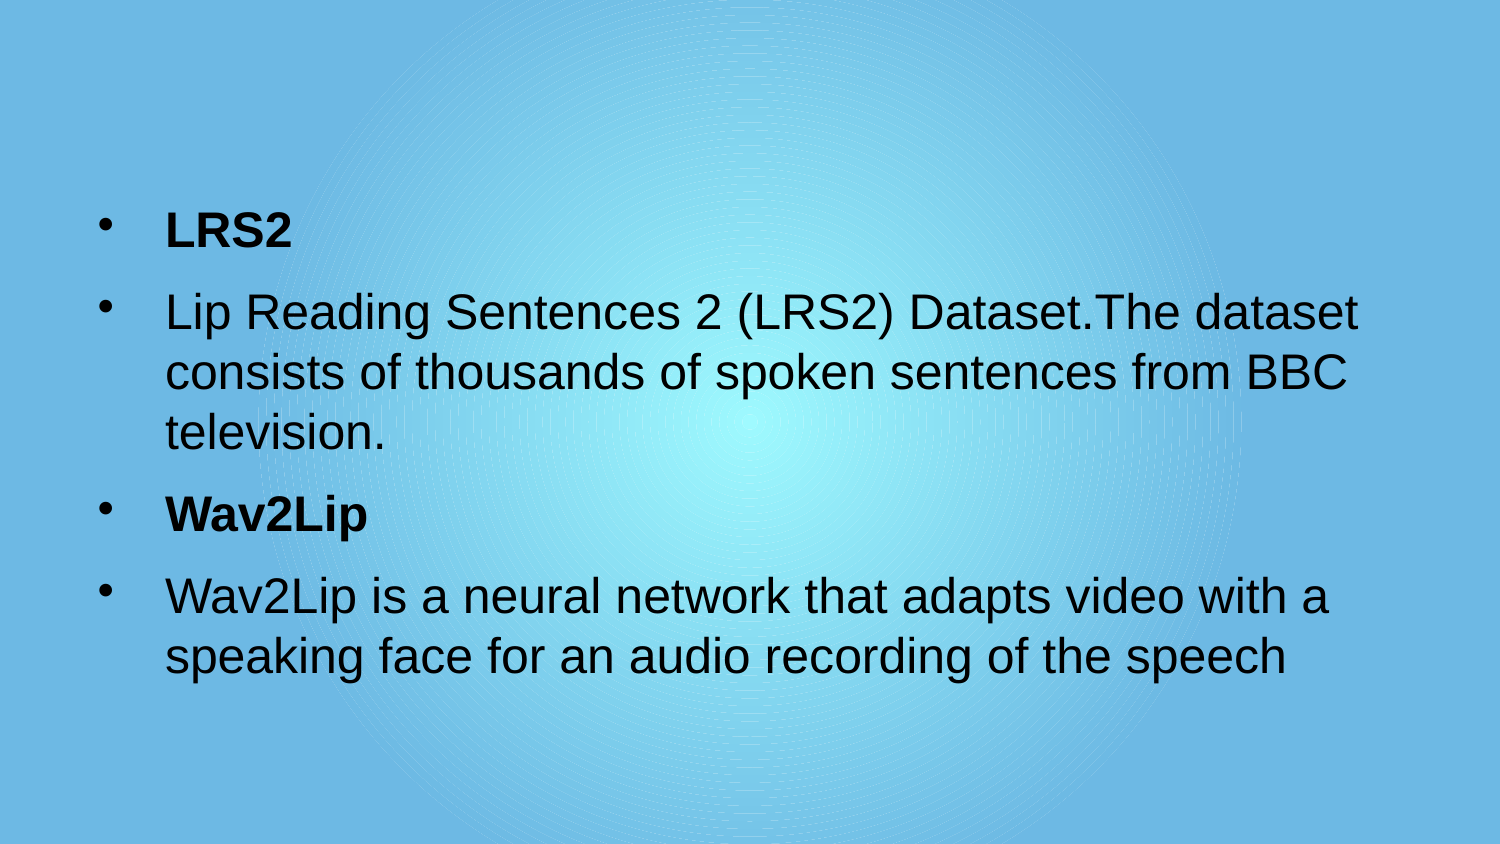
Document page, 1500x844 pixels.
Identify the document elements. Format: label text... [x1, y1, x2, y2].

text_box LRS2 Lip Reading Sentences 2 (LRS2) Dataset.The dataset consists of thousands of spoken sentences from BBC television. Wav2Lip Wav2Lip is a neural network that adapts video with a speaking face for an audio recording of the speech [75, 197, 1425, 687]
